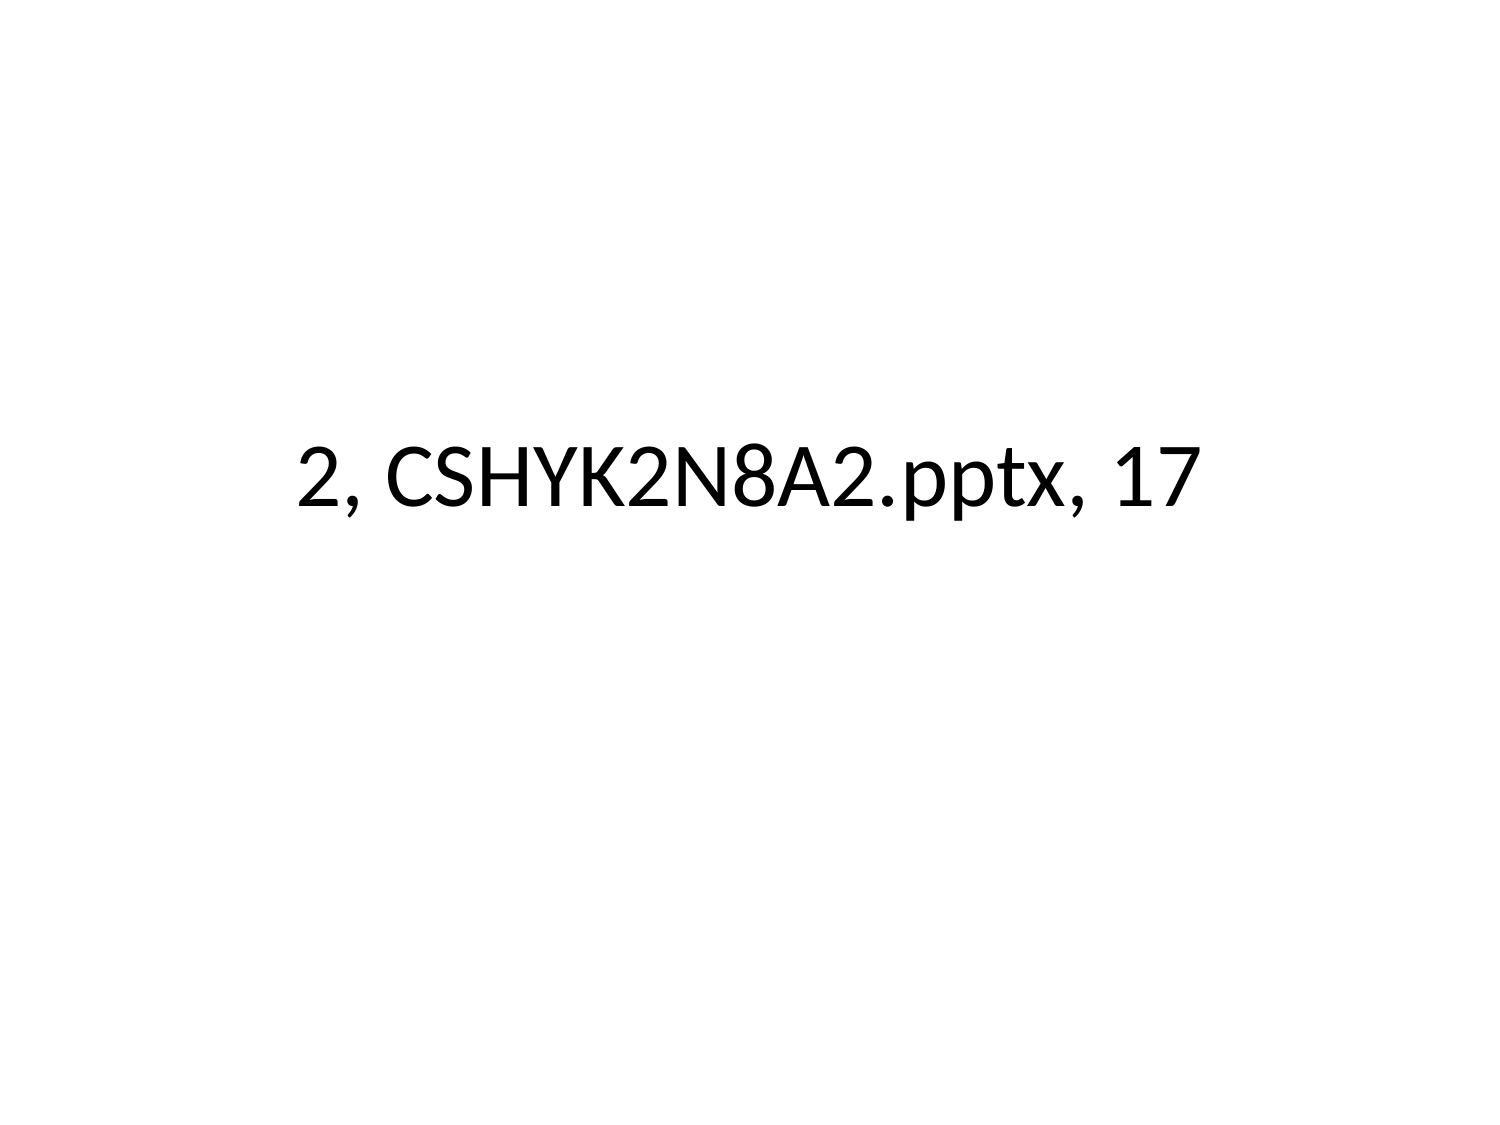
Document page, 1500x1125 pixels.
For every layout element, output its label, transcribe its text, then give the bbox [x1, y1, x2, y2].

title 2, CSHYK2N8A2.pptx, 17 [112, 349, 1388, 591]
